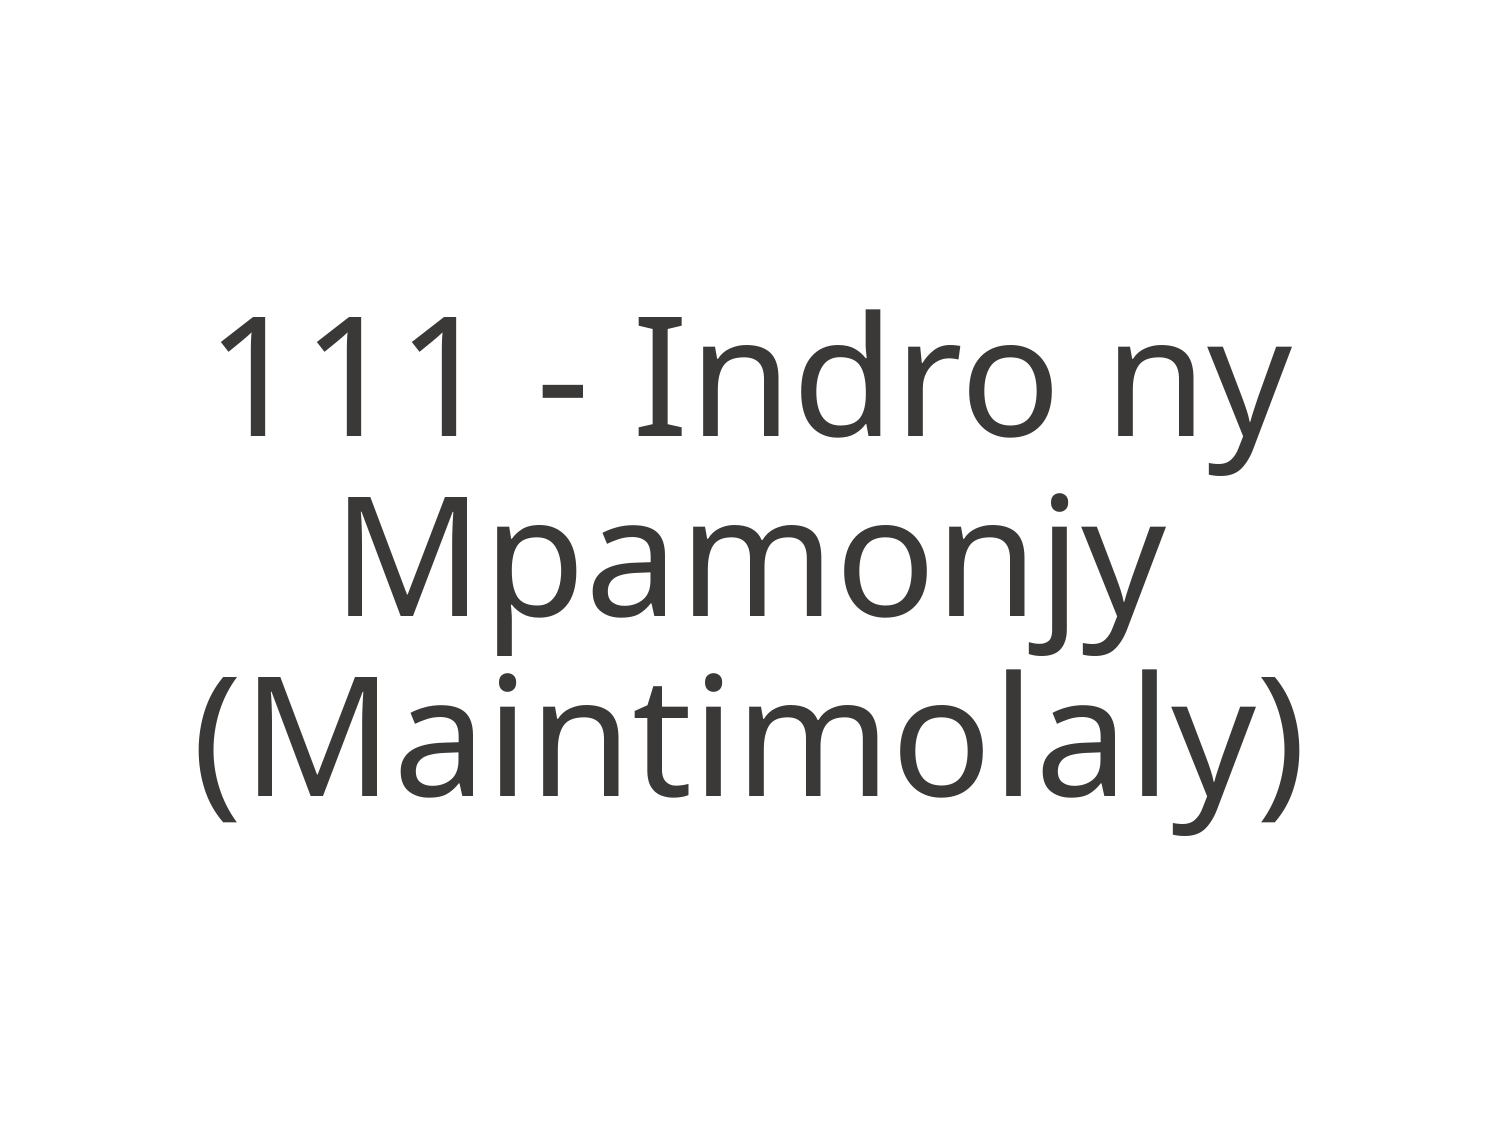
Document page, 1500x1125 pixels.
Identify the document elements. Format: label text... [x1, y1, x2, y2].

title 111 - Indro ny Mpamonjy (Maintimolaly) [103, 453, 1397, 672]
